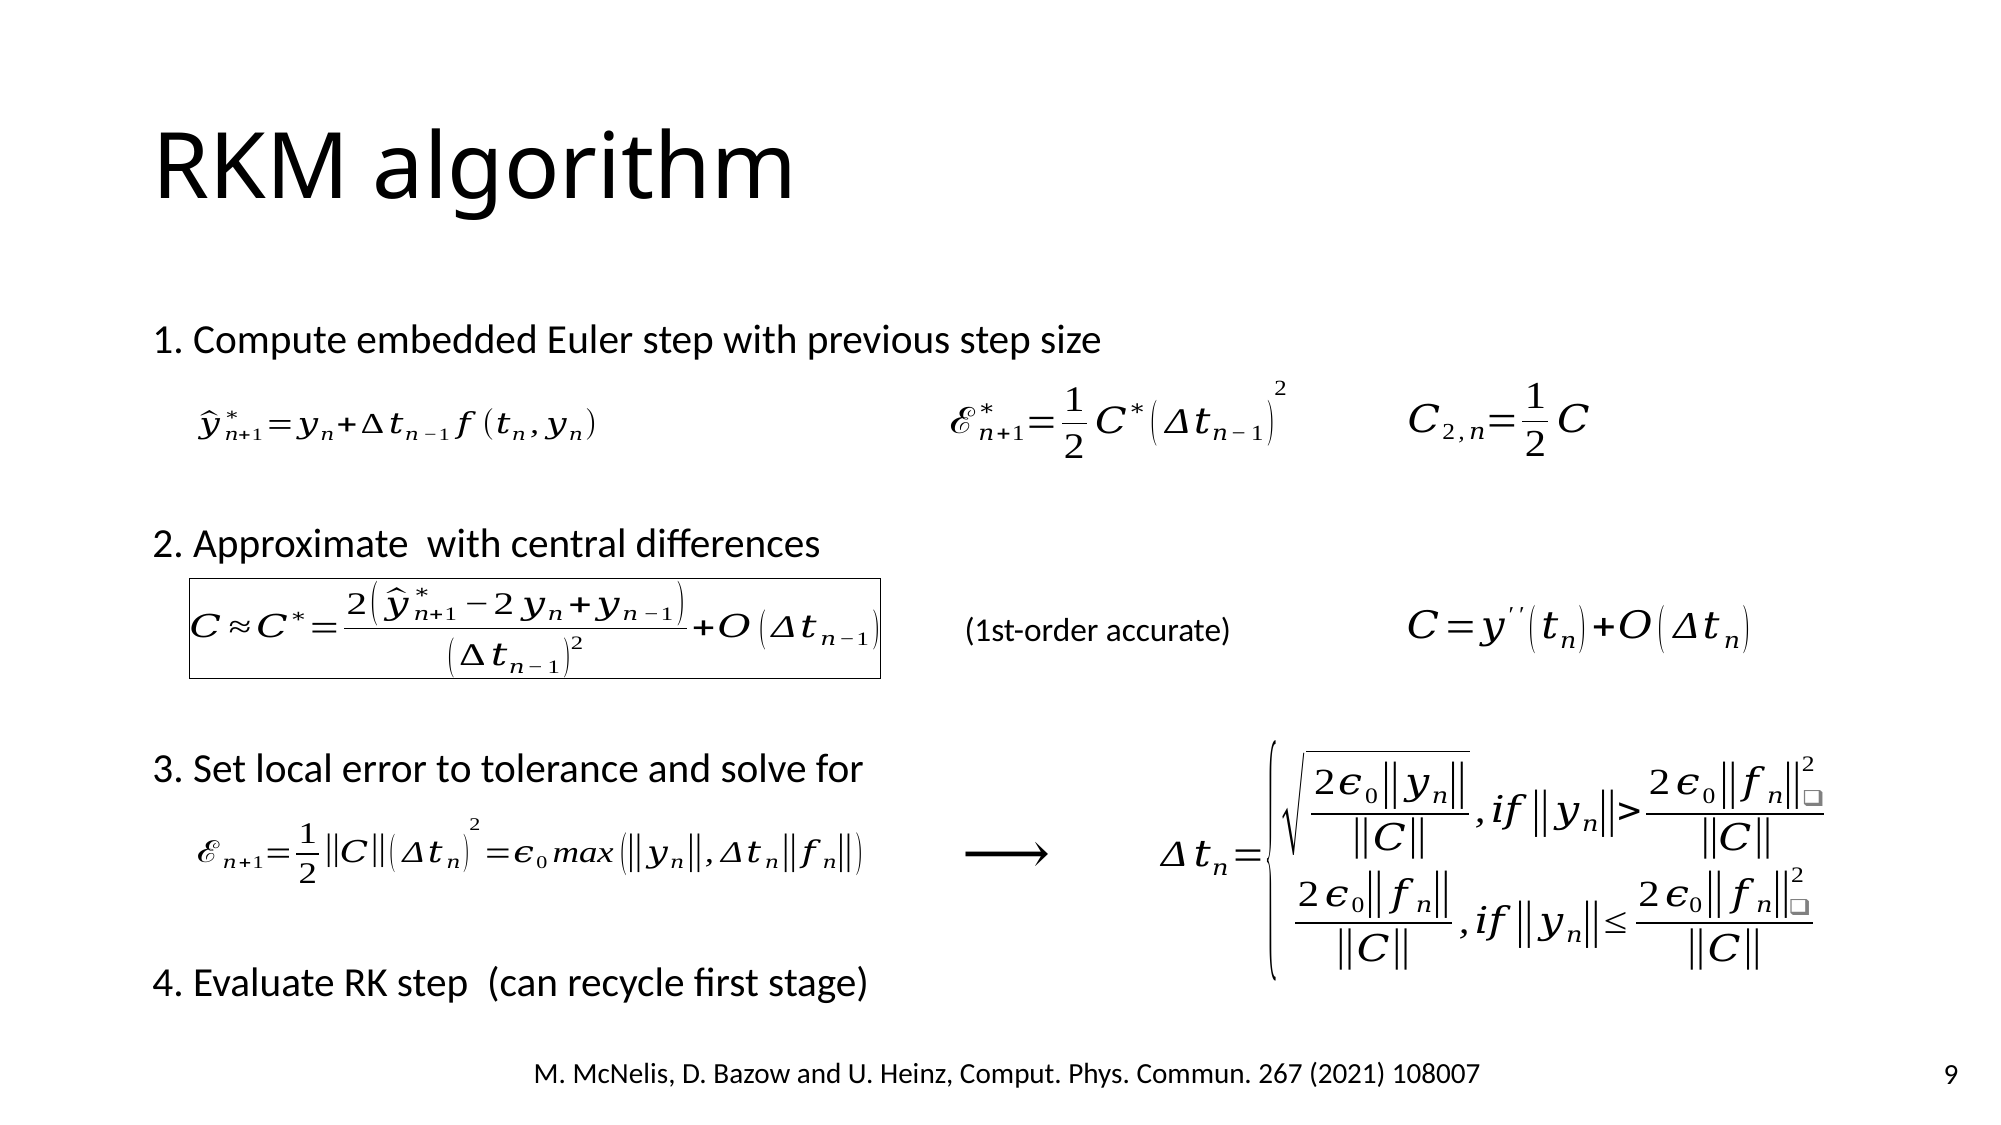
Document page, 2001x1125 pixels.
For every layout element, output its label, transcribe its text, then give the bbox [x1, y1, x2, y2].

title RKM algorithm [137, 59, 1863, 278]
text_box M. McNelis, D. Bazow and U. Heinz, Comput. Phys. Commun. 267 (2021) 108007 [504, 1047, 1511, 1097]
slide_number 9 [1862, 1042, 1974, 1103]
text_box (1st-order accurate) [949, 600, 1302, 656]
